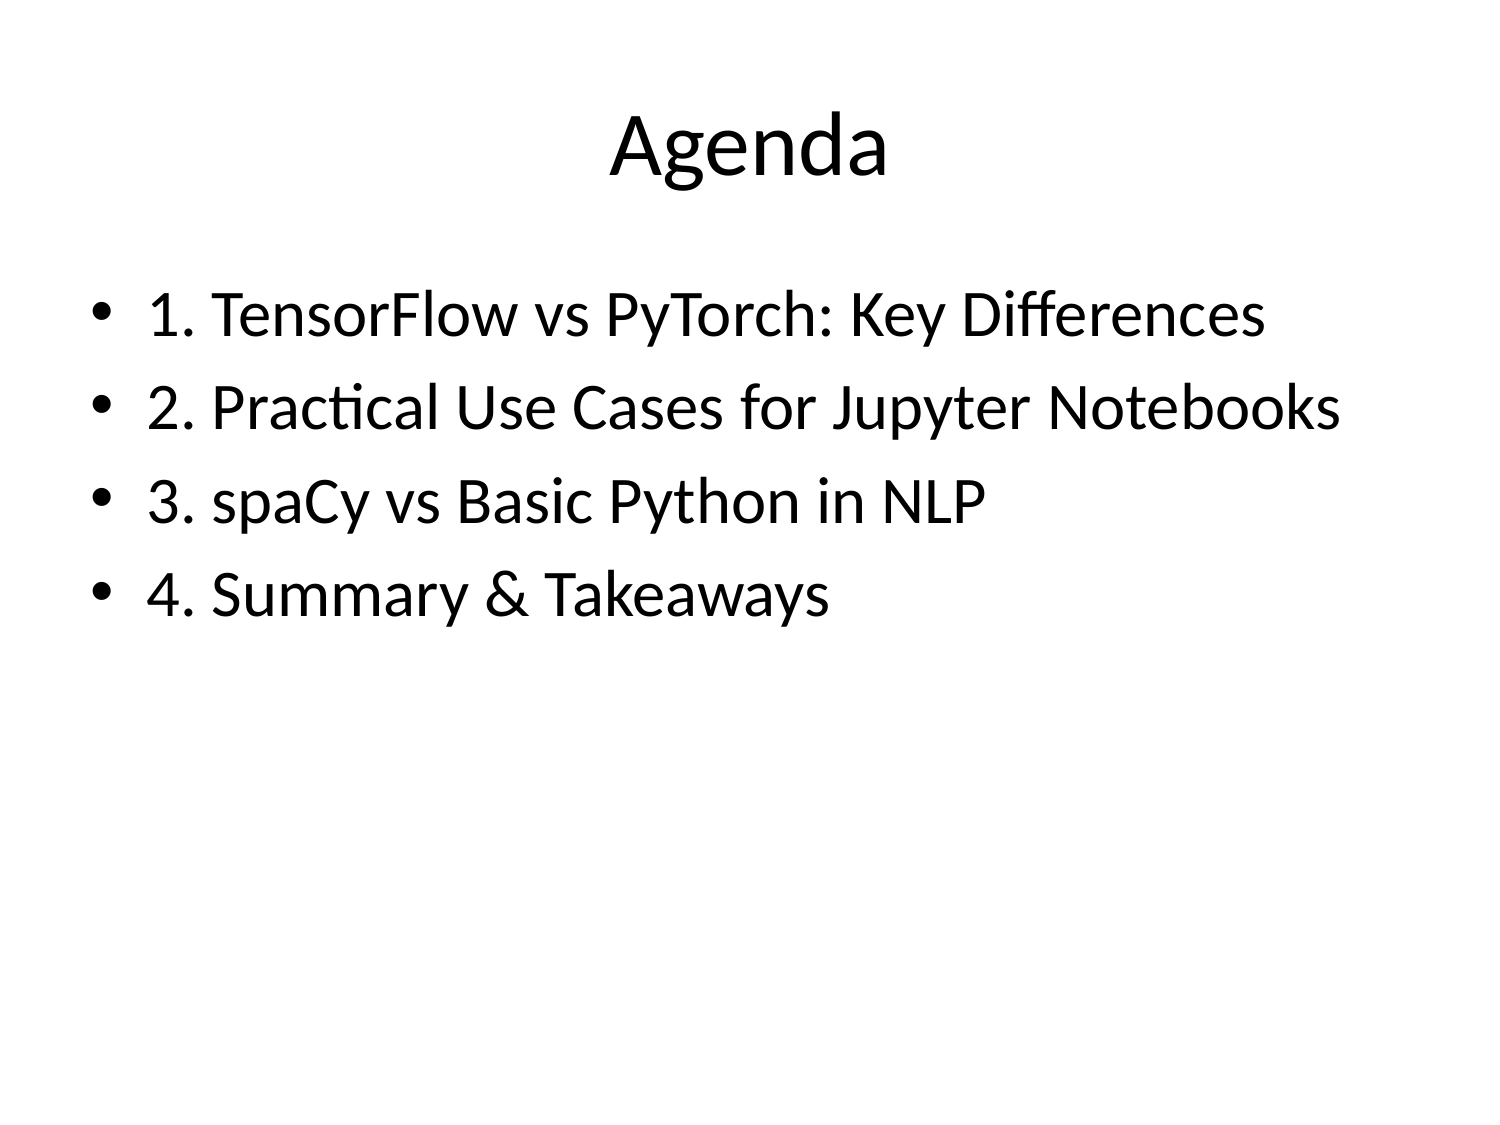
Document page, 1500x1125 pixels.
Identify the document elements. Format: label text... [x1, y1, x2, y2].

list 1. TensorFlow vs PyTorch: Key Differences 2. Practical Use Cases for Jupyter Notebooks 3. spaCy vs Basic Python in NLP 4. Summary & Takeaways [75, 262, 1425, 1005]
title Agenda [75, 45, 1425, 233]
